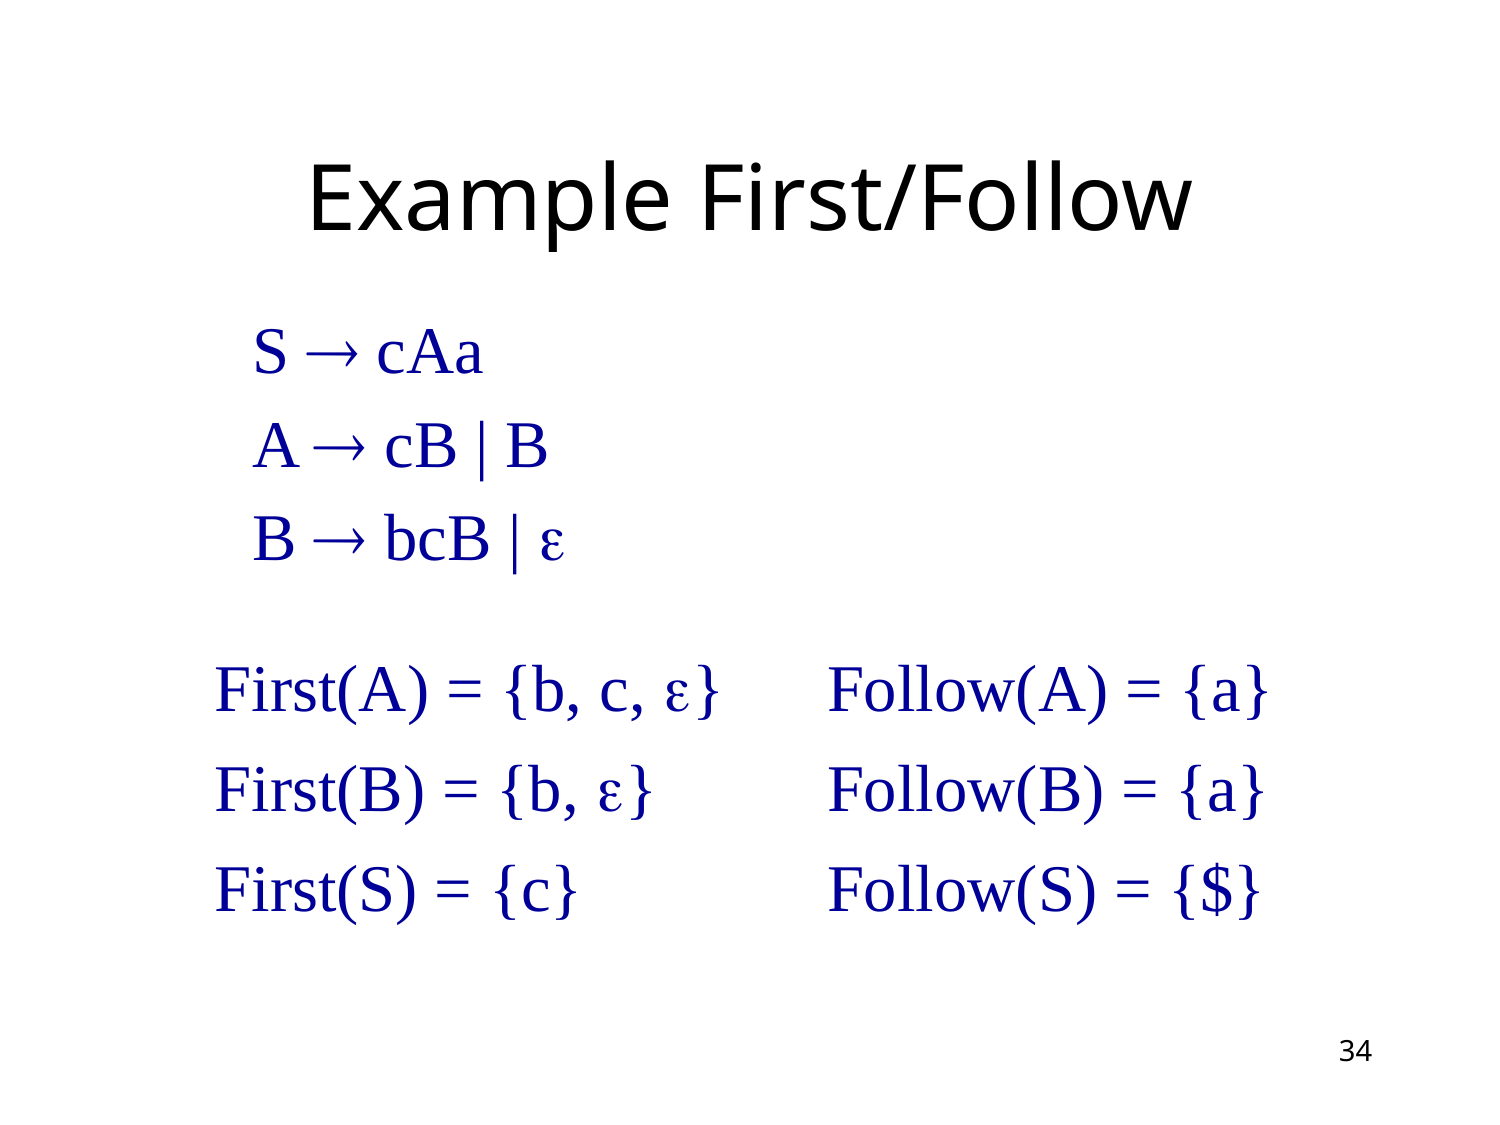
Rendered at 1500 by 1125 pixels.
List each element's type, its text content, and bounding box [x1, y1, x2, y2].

text_box First(B) = {b, } [200, 737, 763, 838]
slide_number 34 [1074, 1024, 1388, 1101]
text_box Follow(S) = {$} [812, 837, 1338, 938]
text_box S  cAa A  cB | B B  bcB |  [237, 299, 700, 575]
text_box Follow(A) = {a} [812, 637, 1338, 737]
text_box First(S) = {c} [200, 837, 688, 938]
title Example First/Follow [112, 99, 1388, 288]
text_box Follow(B) = {a} [812, 737, 1338, 837]
text_box First(A) = {b, c, } [200, 637, 750, 737]
